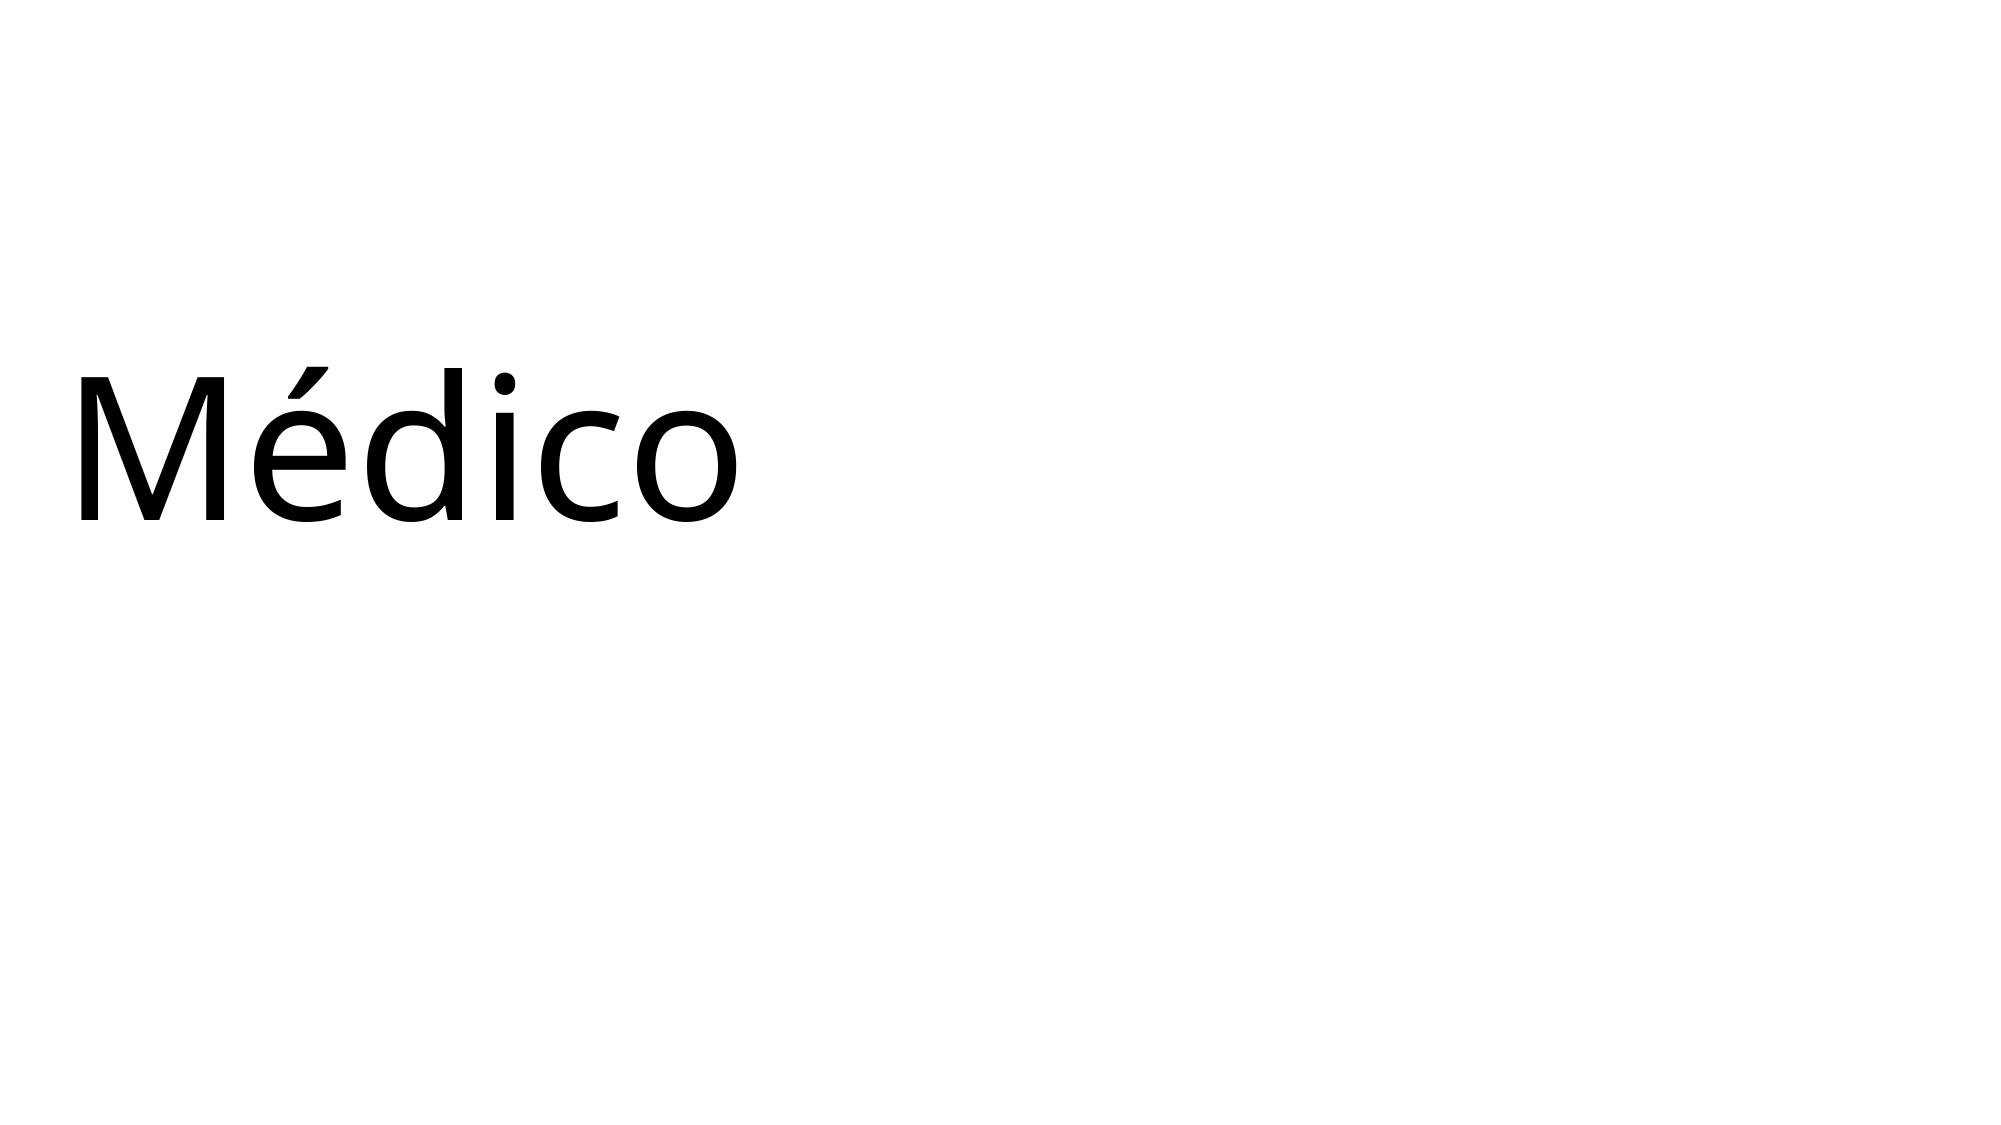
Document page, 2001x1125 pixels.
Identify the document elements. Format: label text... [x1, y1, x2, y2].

text_box Médico SESIÓN [47, 317, 1048, 566]
